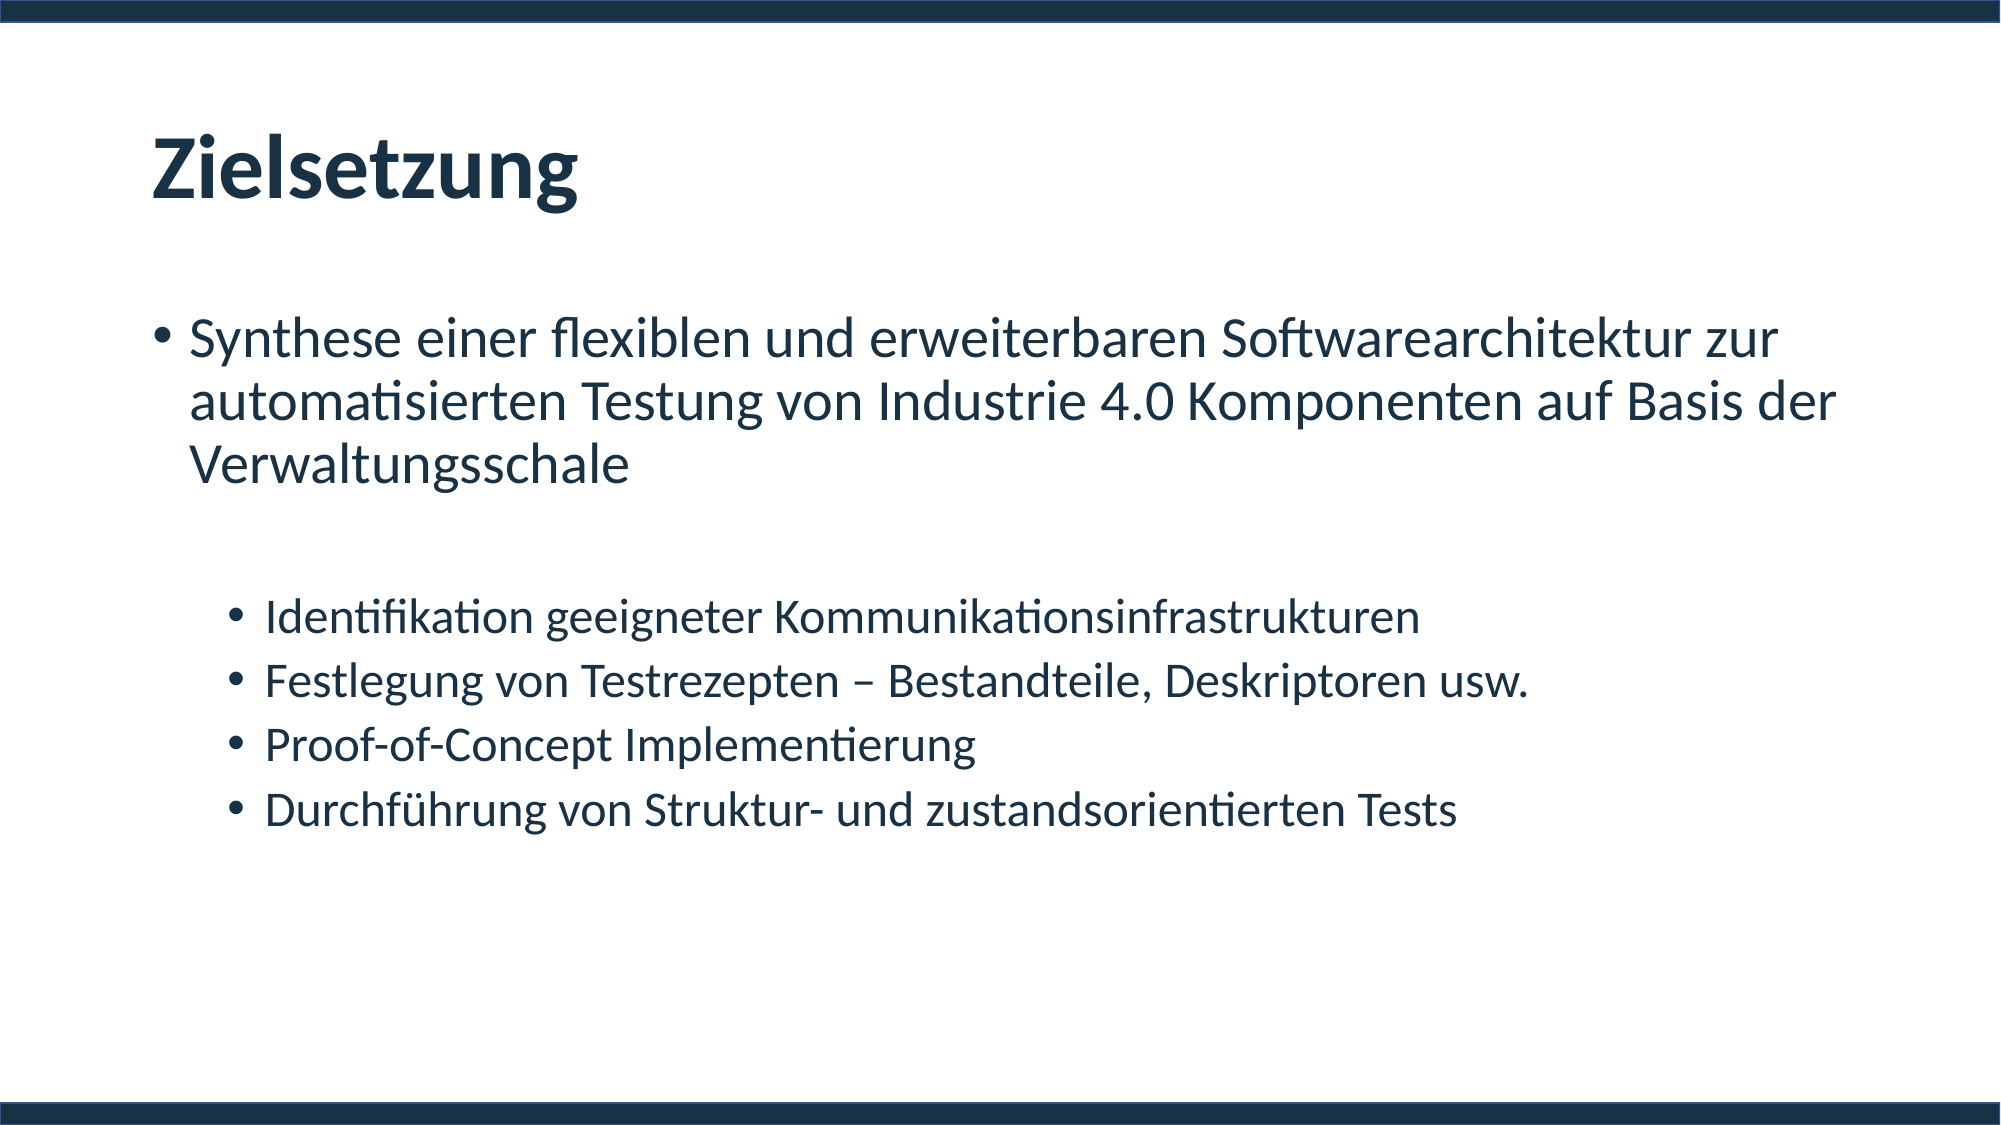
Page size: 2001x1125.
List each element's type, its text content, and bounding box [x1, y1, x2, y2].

title Zielsetzung [137, 59, 1863, 278]
list Synthese einer flexiblen und erweiterbaren Softwarearchitektur zur automatisierten Testung von Industrie 4.0 Komponenten auf Basis der Verwaltungsschale Identifikation geeigneter Kommunikationsinfrastrukturen Festlegung von Testrezepten – Bestandteile, Deskriptoren usw. Proof-of-Concept Implementierung Durchführung von Struktur- und zustandsorientierten Tests [137, 299, 1863, 1014]
